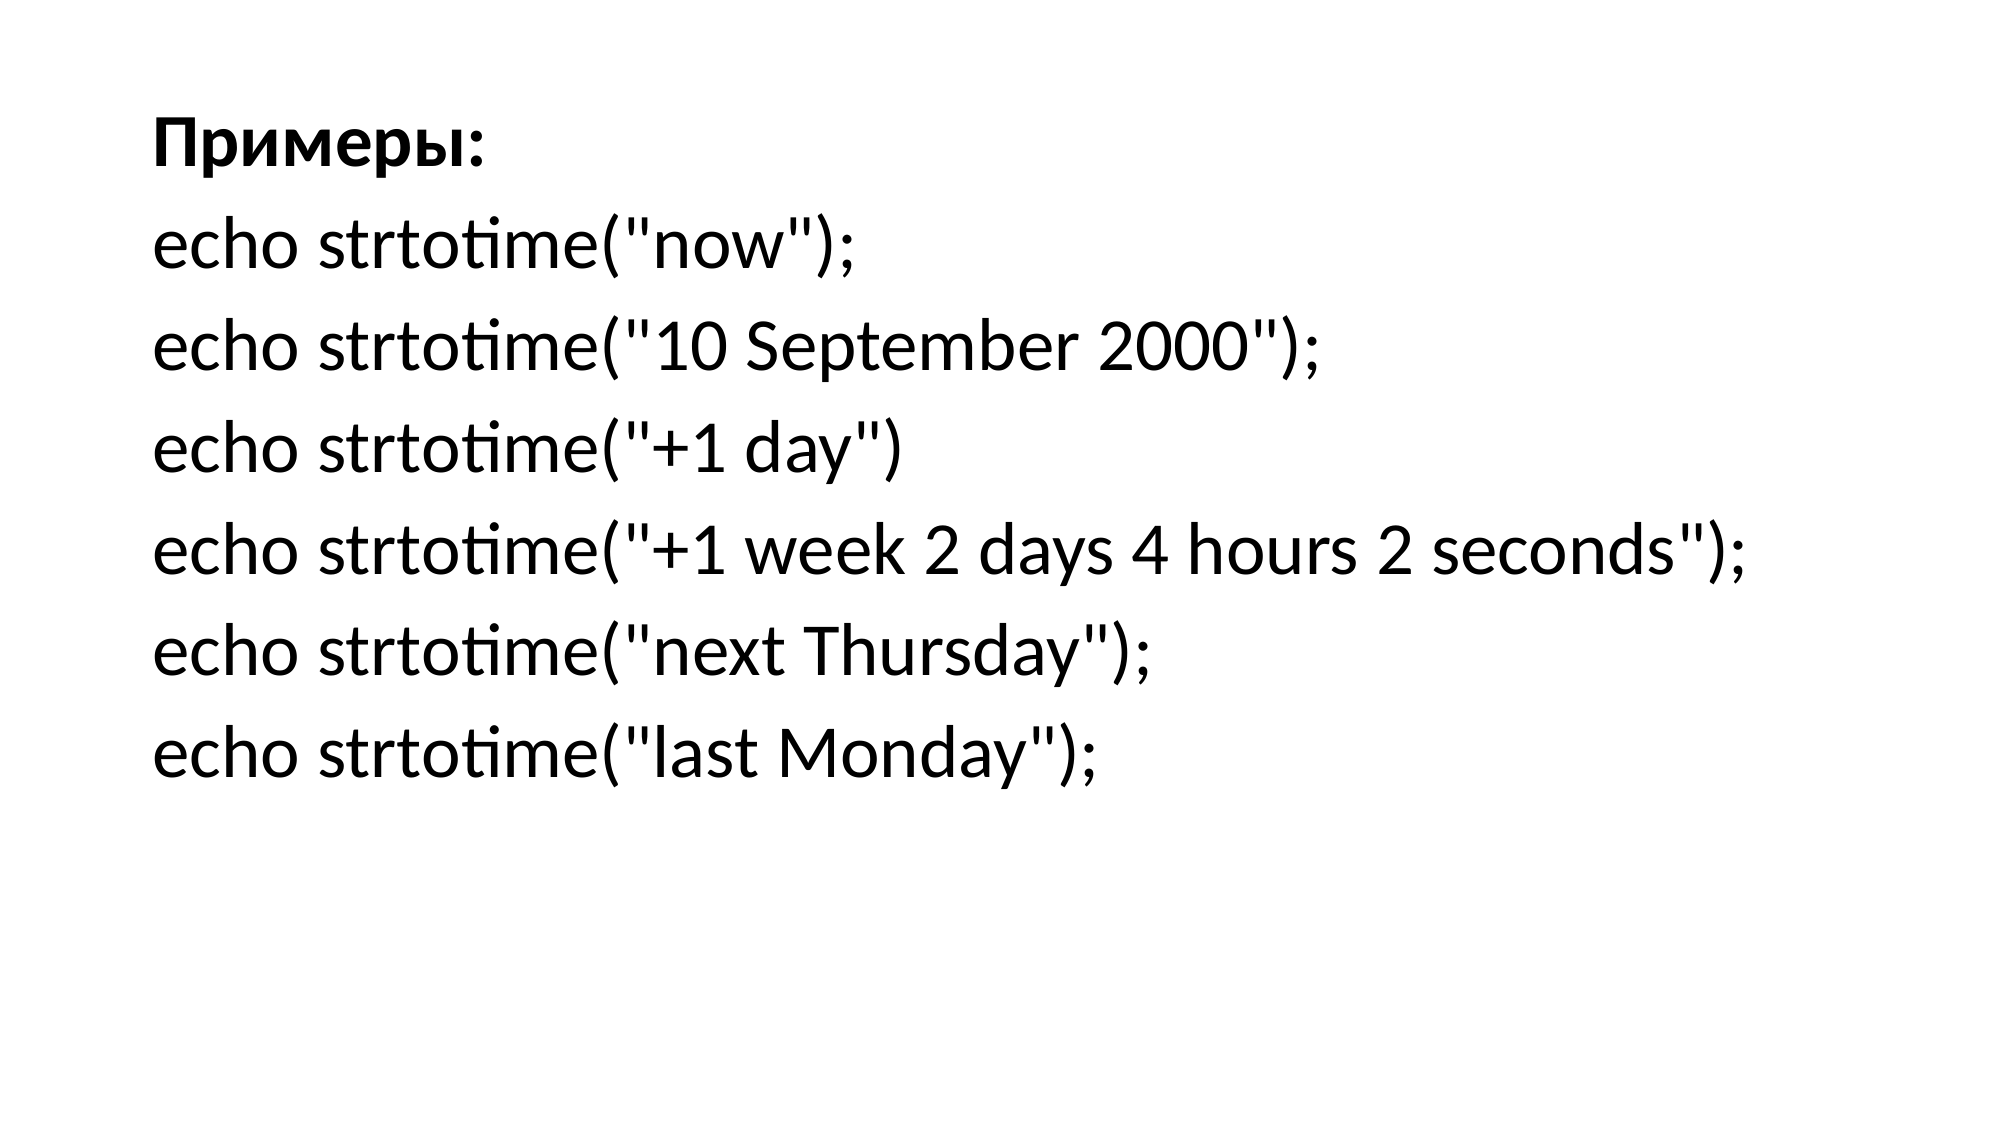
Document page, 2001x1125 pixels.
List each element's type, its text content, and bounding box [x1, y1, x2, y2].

list Примеры: echo strtotime("now"); echo strtotime("10 September 2000"); echo strtotime("+1 day") echo strtotime("+1 week 2 days 4 hours 2 seconds"); echo strtotime("next Thursday"); echo strtotime("last Monday"); [137, 94, 1863, 1014]
